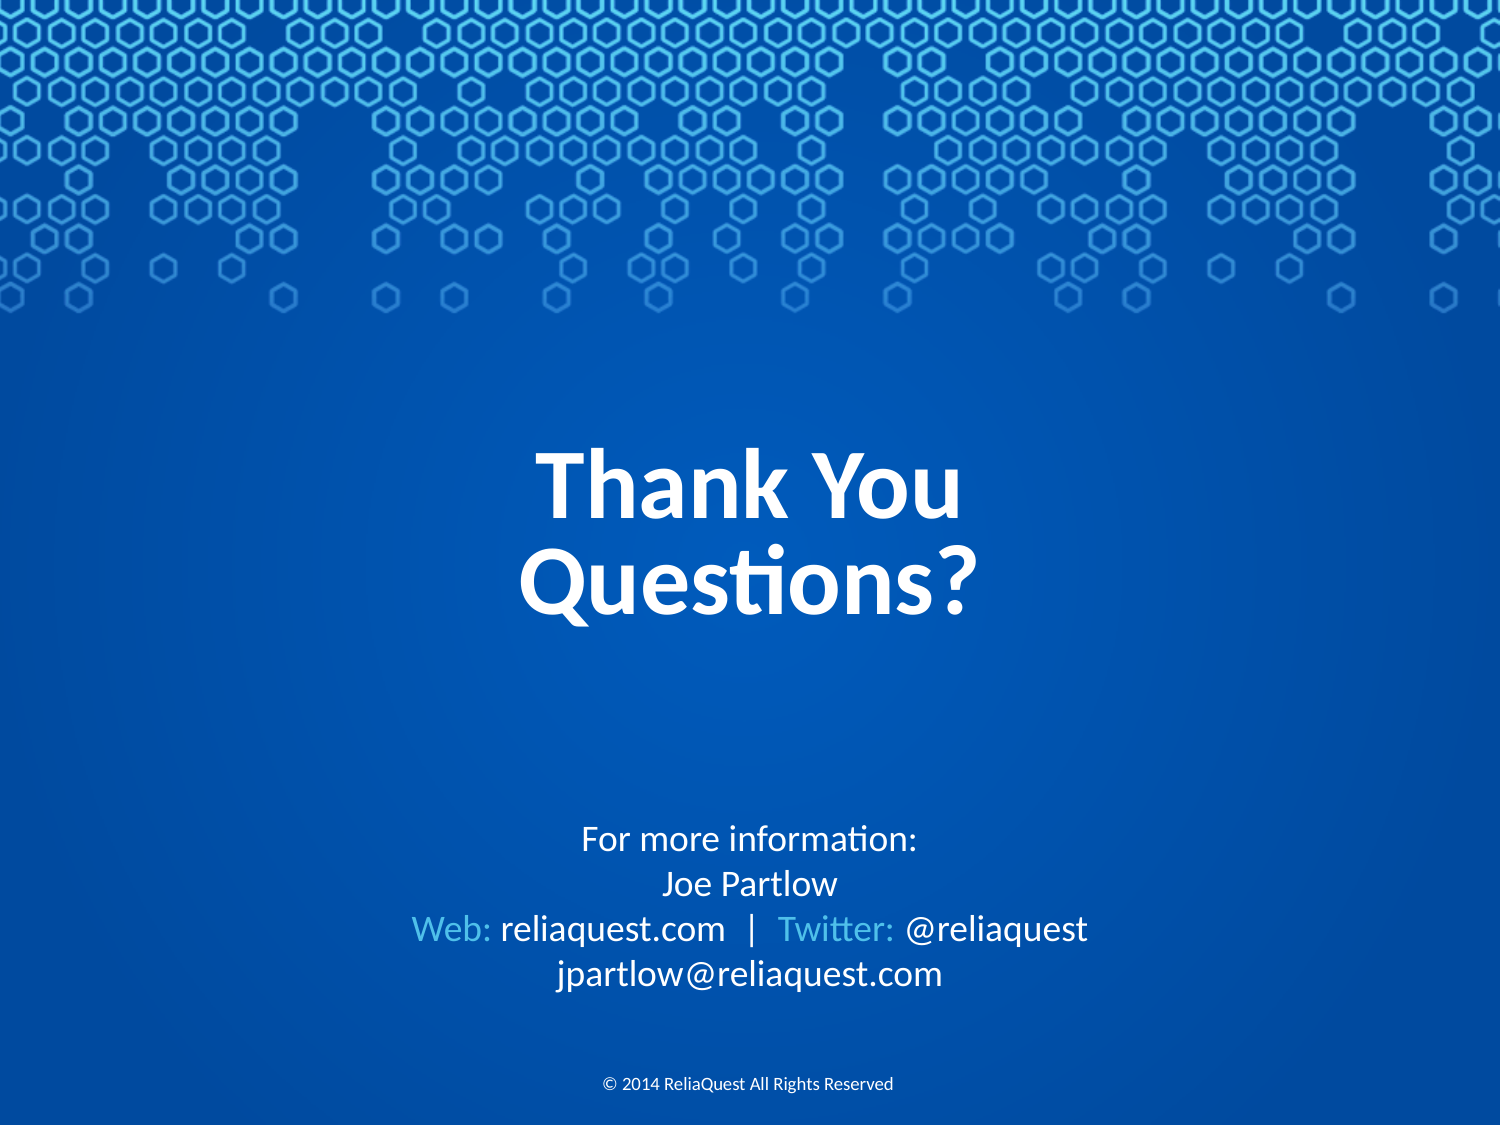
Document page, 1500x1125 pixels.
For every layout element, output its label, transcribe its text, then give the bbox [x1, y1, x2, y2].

title Thank You Questions? [112, 375, 1388, 700]
picture [0, 0, 1500, 1125]
text_box For more information: Joe Partlow Web: reliaquest.com | Twitter: @reliaquest jpartlow@reliaquest.com [396, 806, 1104, 1002]
